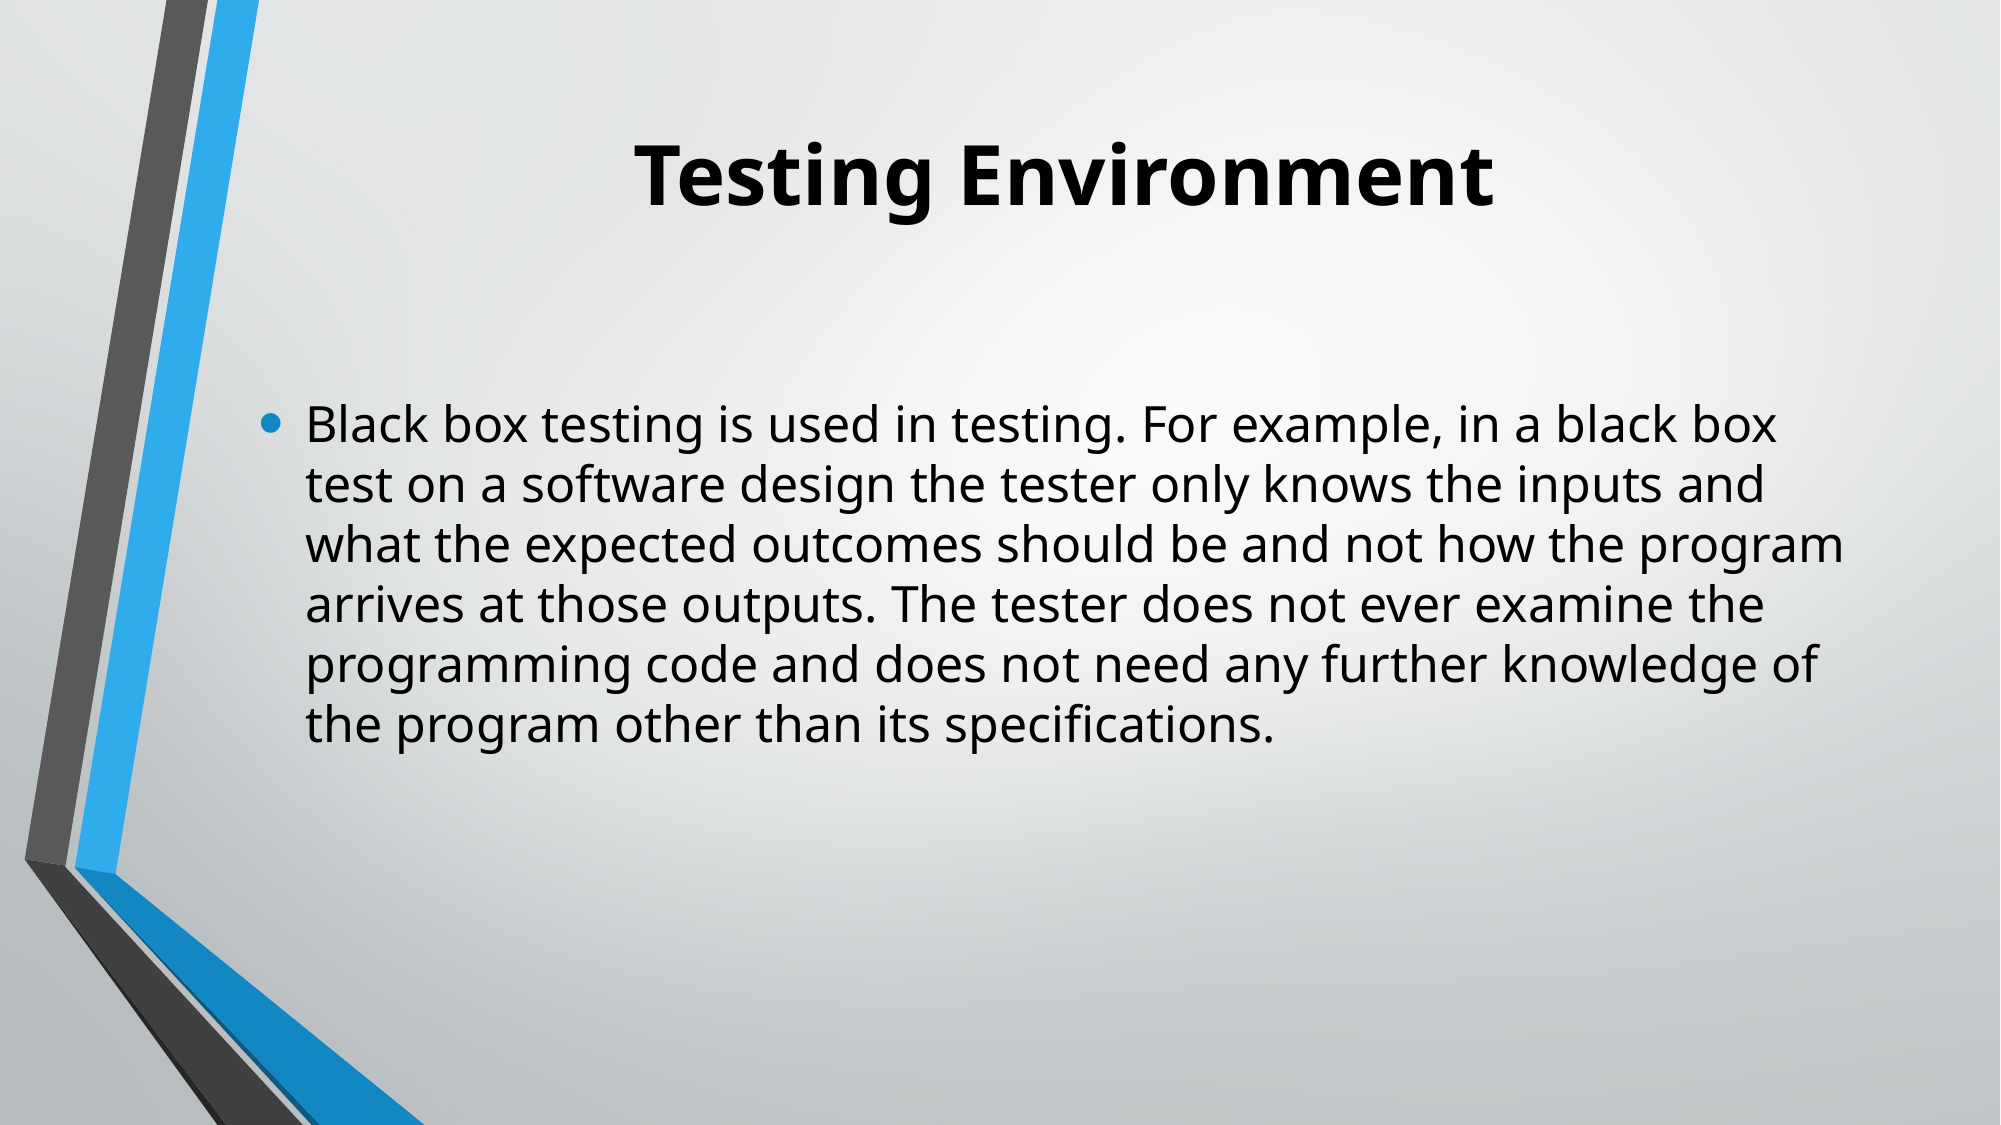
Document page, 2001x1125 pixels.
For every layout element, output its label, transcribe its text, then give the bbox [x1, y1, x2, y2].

title Testing Environment [243, 112, 1887, 232]
list Black box testing is used in testing. For example, in a black box test on a software design the tester only knows the inputs and what the expected outcomes should be and not how the program arrives at those outputs. The tester does not ever examine the programming code and does not need any further knowledge of the program other than its specifications. [243, 277, 1887, 950]
